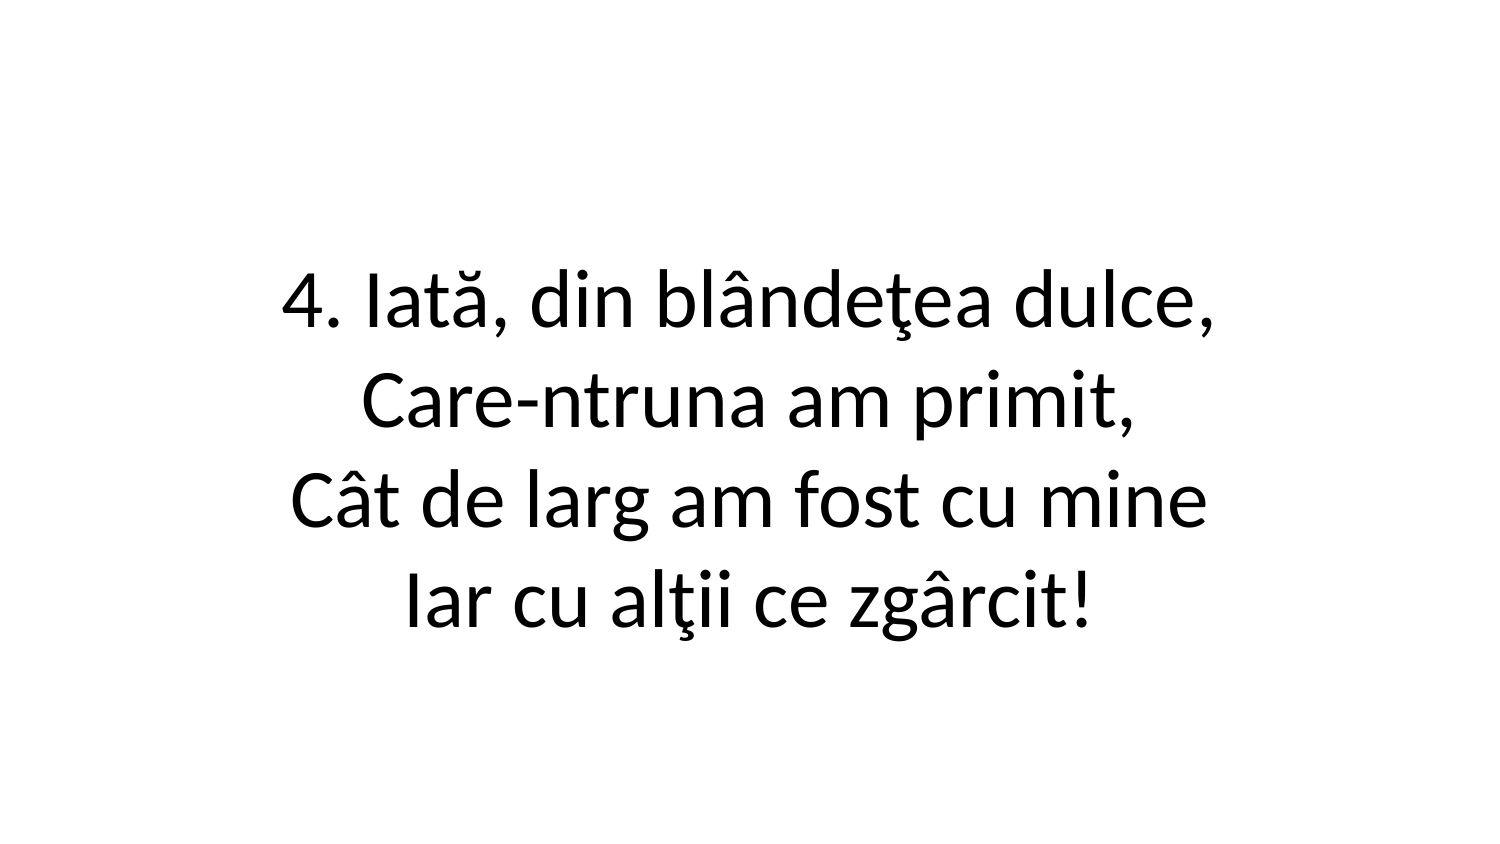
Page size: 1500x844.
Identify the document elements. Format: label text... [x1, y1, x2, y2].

text_box 4. Iată, din blândeţea dulce, Care-ntruna am primit, Cât de larg am fost cu mine Iar cu alţii ce zgârcit! [267, 192, 1233, 652]
